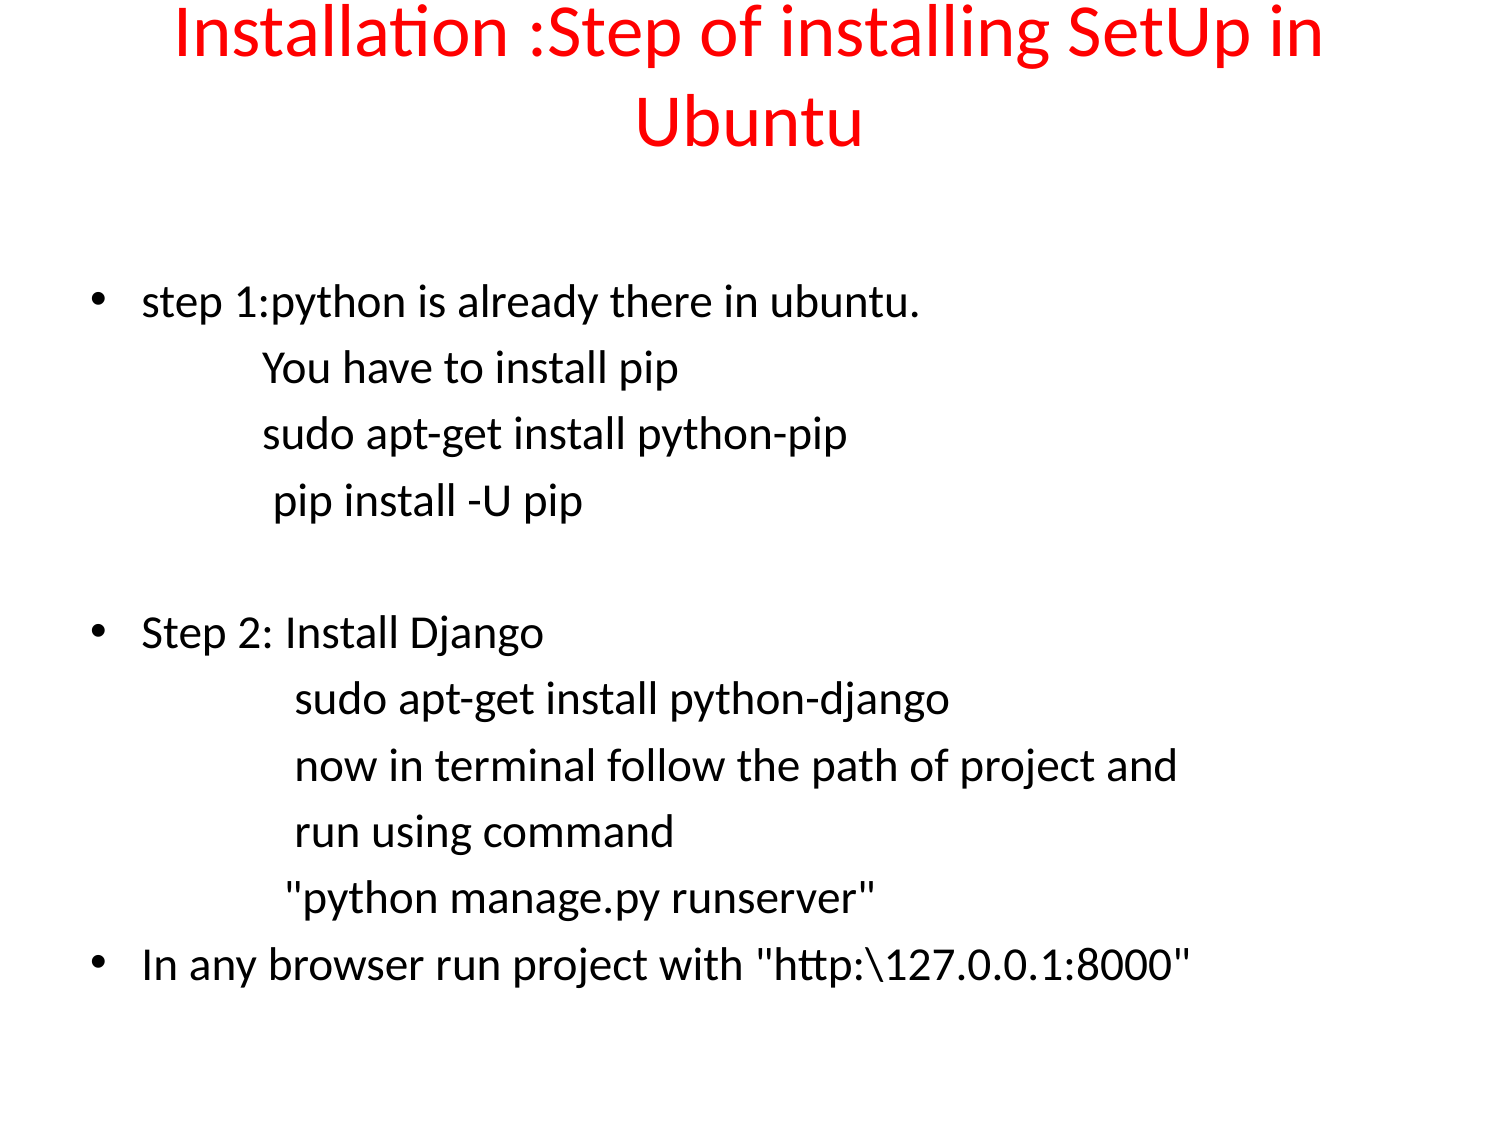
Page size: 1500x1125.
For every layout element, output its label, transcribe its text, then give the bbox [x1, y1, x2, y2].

title Installation :Step of installing SetUp in Ubuntu [75, 0, 1425, 233]
list step 1:python is already there in ubuntu. You have to install pip sudo apt-get install python-pip pip install -U pip Step 2: Install Django sudo apt-get install python-django now in terminal follow the path of project and run using command "python manage.py runserver" In any browser run project with "http:\127.0.0.1:8000" [75, 262, 1425, 1005]
